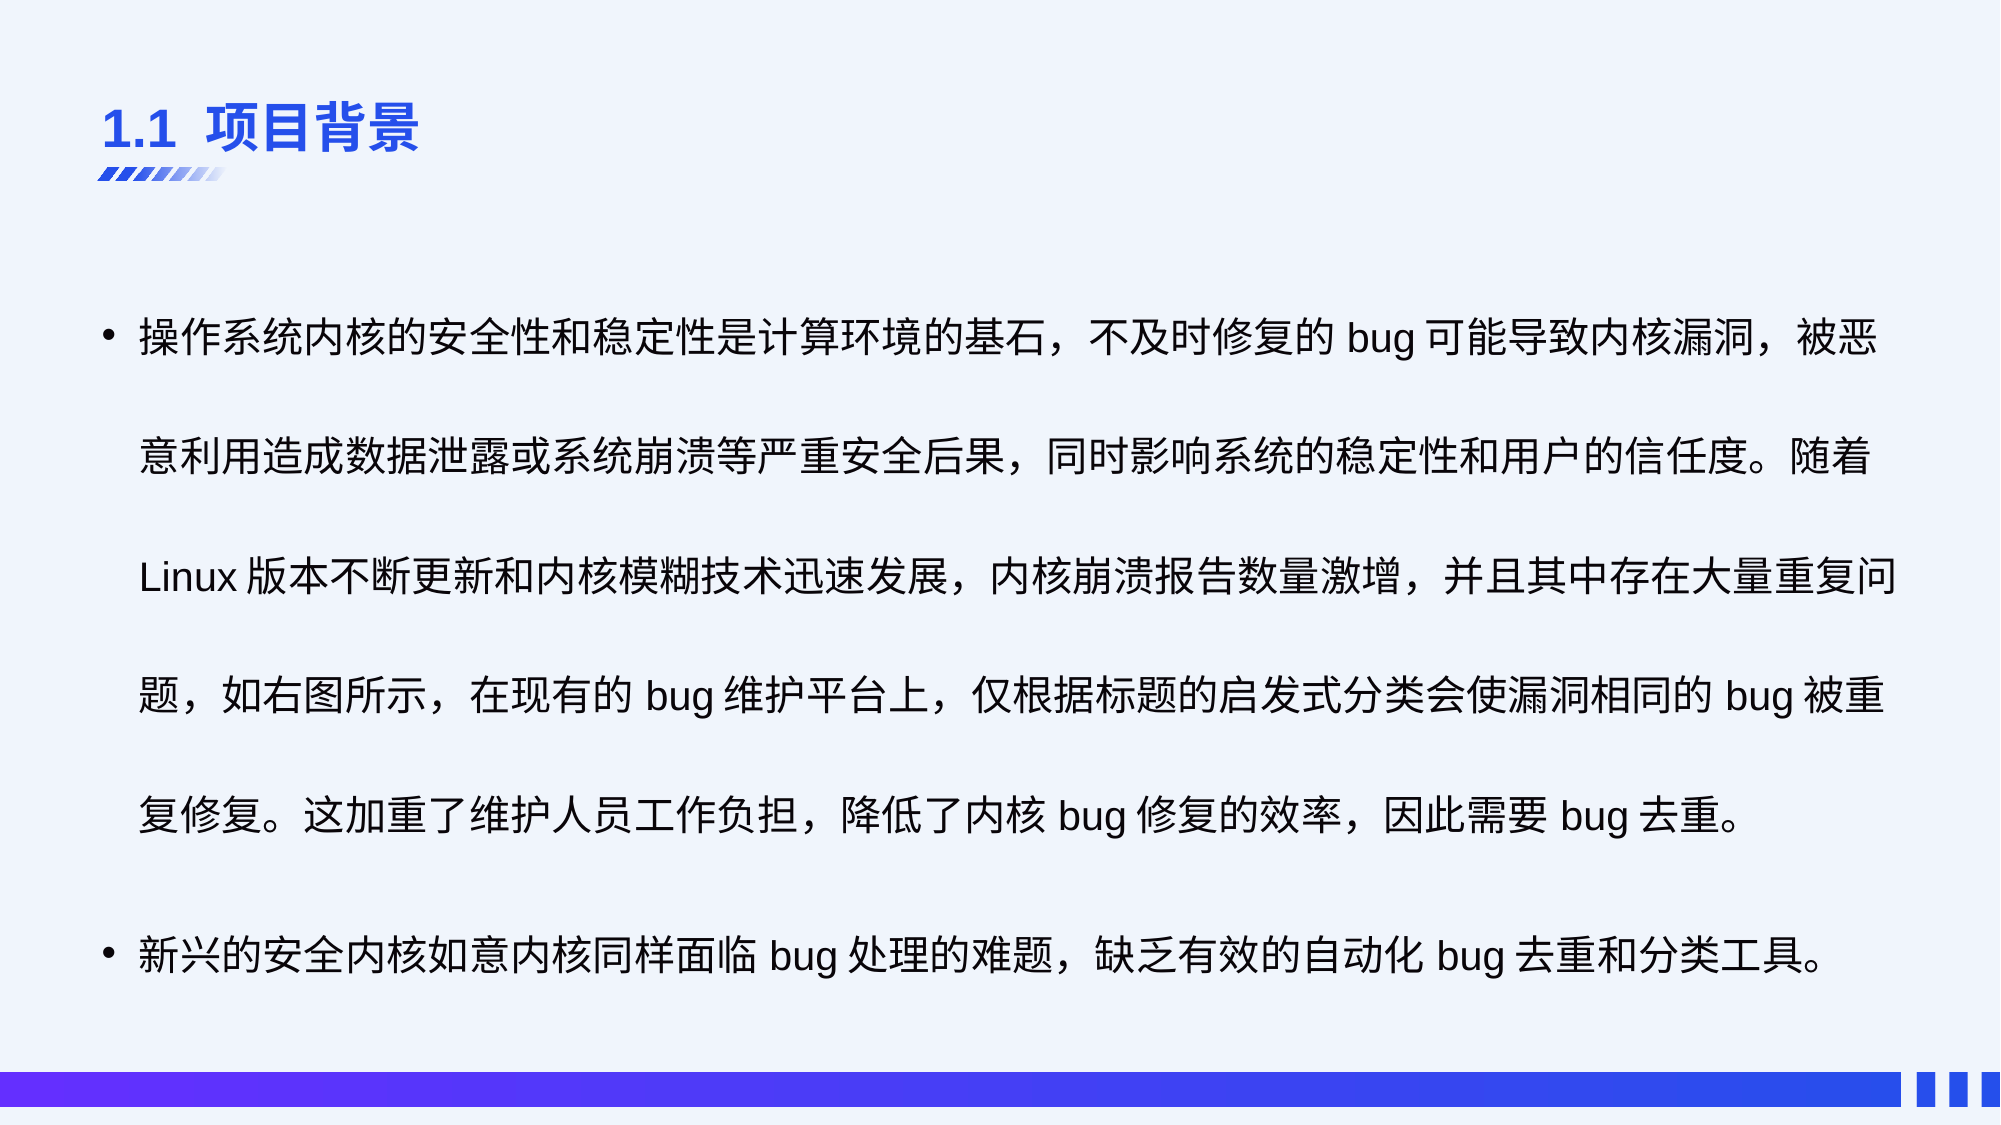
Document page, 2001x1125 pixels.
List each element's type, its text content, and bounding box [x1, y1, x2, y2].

title 1.1 项目背景 [86, 85, 1338, 167]
list 操作系统内核的安全性和稳定性是计算环境的基石，不及时修复的bug可能导致内核漏洞，被恶意利用造成数据泄露或系统崩溃等严重安全后果，同时影响系统的稳定性和用户的信任度。随着Linux版本不断更新和内核模糊技术迅速发展，内核崩溃报告数量激增，并且其中存在大量重复问题，如右图所示，在现有的bug维护平台上，仅根据标题的启发式分类会使漏洞相同的bug被重复修复。这加重了维护人员工作负担，降低了内核bug修复的效率，因此需要bug去重。 新兴的安全内核如意内核同样面临bug处理的难题，缺乏有效的自动化bug去重和分类工具。 [86, 237, 1925, 996]
